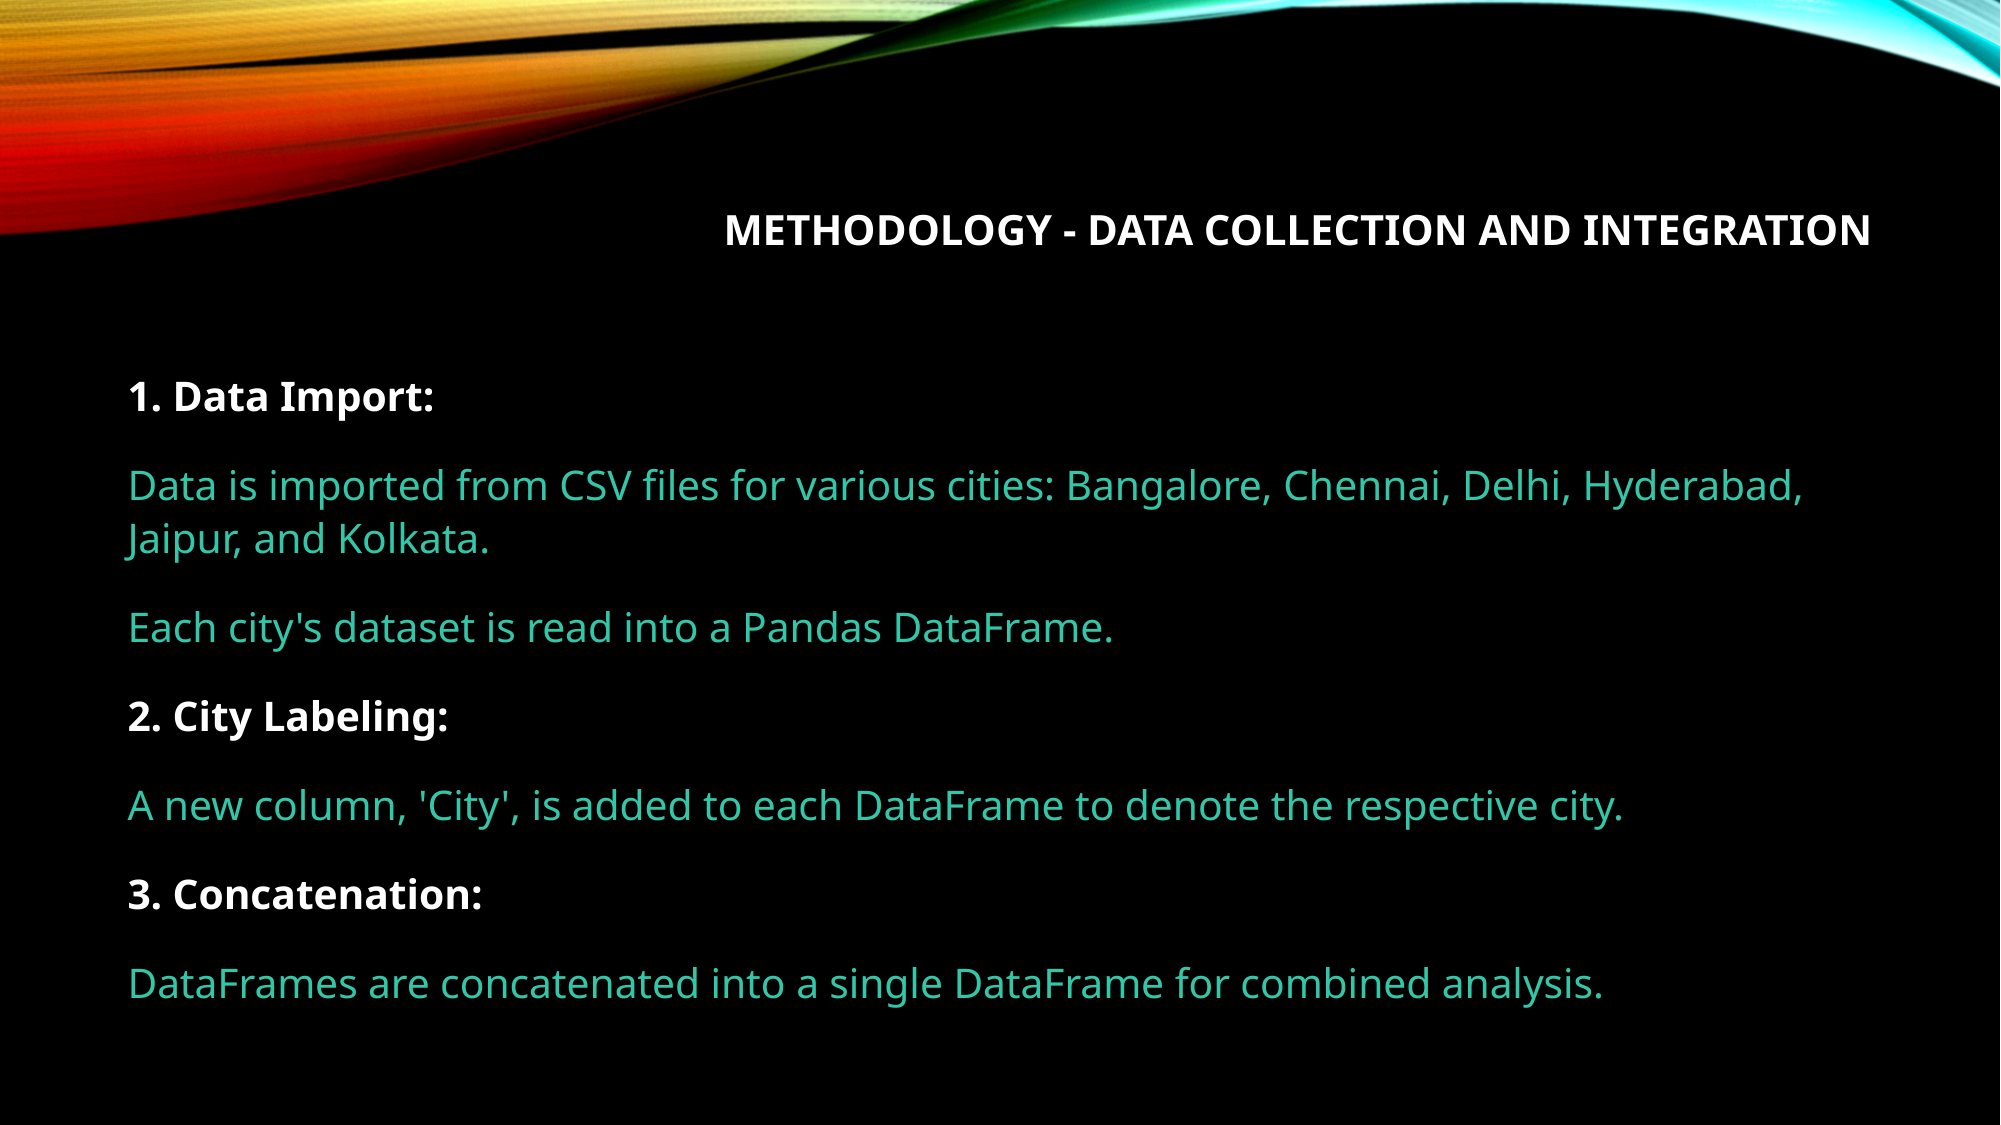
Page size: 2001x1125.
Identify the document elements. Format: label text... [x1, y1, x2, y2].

picture [0, 0, 2000, 237]
list 1. Data Import: Data is imported from CSV files for various cities: Bangalore, Chennai, Delhi, Hyderabad, Jaipur, and Kolkata. Each city's dataset is read into a Pandas DataFrame. 2. City Labeling: A new column, 'City', is added to each DataFrame to denote the respective city. 3. Concatenation: DataFrames are concatenated into a single DataFrame for combined analysis. [112, 360, 1888, 1021]
title Methodology - Data Collection and Integration [474, 125, 1888, 338]
